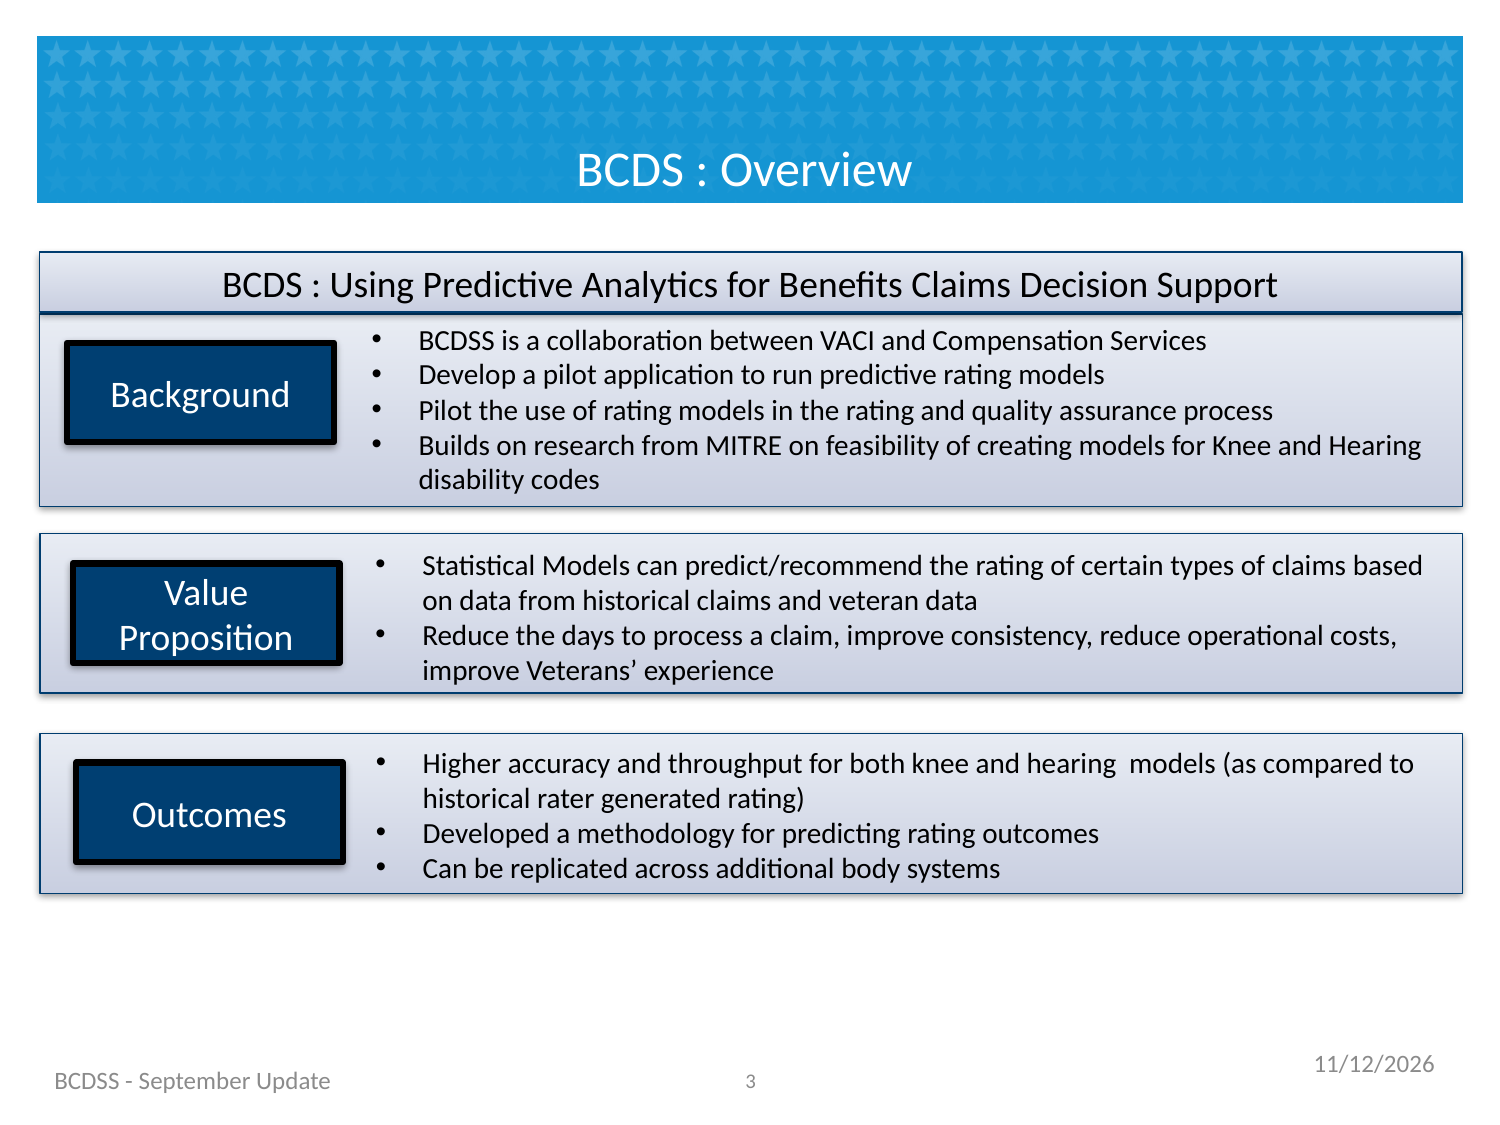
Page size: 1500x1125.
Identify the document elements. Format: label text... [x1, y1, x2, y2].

picture [37, 36, 1463, 203]
footer BCDSS - September Update [39, 1049, 515, 1110]
text_box BCDSS is a collaboration between VACI and Compensation Services Develop a pilot application to run predictive rating models Pilot the use of rating models in the rating and quality assurance process Builds on research from MITRE on feasibility of creating models for Knee and Hearing disability codes [356, 321, 1456, 504]
text_box Background [64, 340, 337, 445]
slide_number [1100, 1032, 1450, 1093]
text_box Value Proposition [70, 560, 343, 666]
text_box BCDS : Using Predictive Analytics for Benefits Claims Decision Support [39, 251, 1463, 313]
slide_number 2 [722, 1049, 779, 1110]
text_box [39, 320, 1463, 507]
text_box Outcomes [73, 759, 346, 865]
text_box [39, 533, 1463, 694]
title BCDS : Overview [39, 133, 1451, 200]
text_box Statistical Models can predict/recommend the rating of certain types of claims based on data from historical claims and veteran data Reduce the days to process a claim, improve consistency, reduce operational costs, improve Veterans’ experience [360, 538, 1460, 694]
text_box Higher accuracy and throughput for both knee and hearing models (as compared to historical rater generated rating) Developed a methodology for predicting rating outcomes Can be replicated across additional body systems [361, 736, 1479, 892]
text_box [39, 733, 1463, 894]
